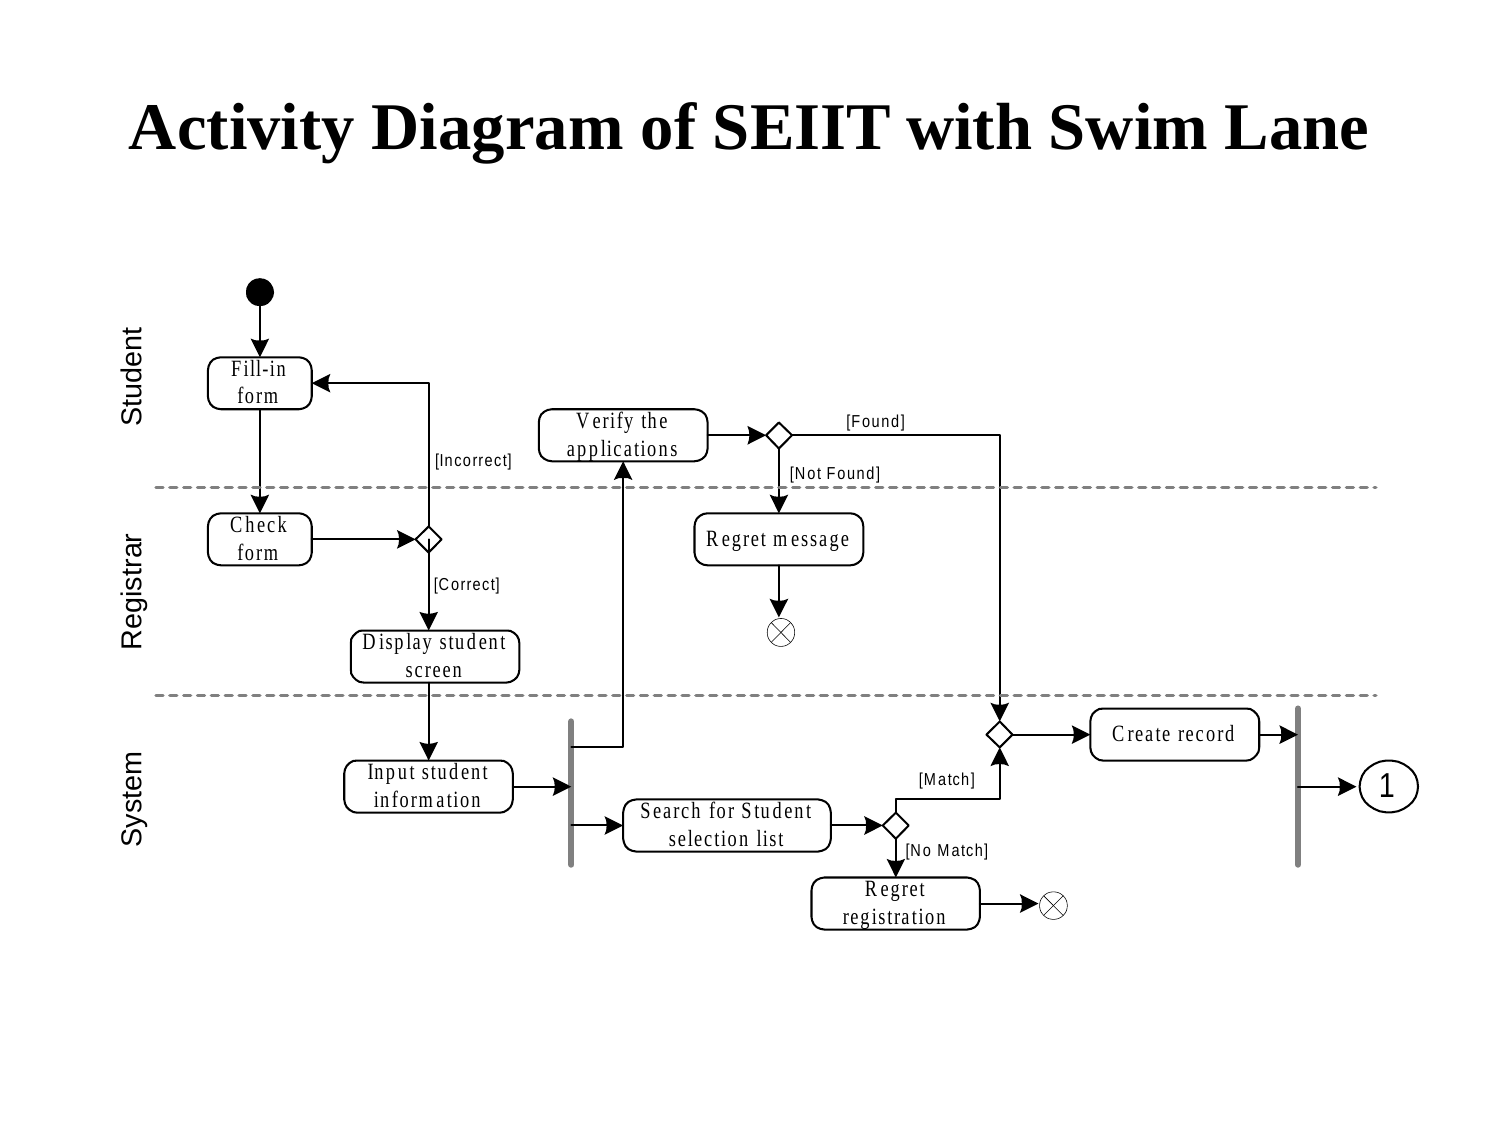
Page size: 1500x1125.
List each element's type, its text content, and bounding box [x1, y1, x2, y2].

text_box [99, 274, 1426, 934]
title Activity Diagram of SEIIT with Swim Lane [75, 45, 1425, 200]
